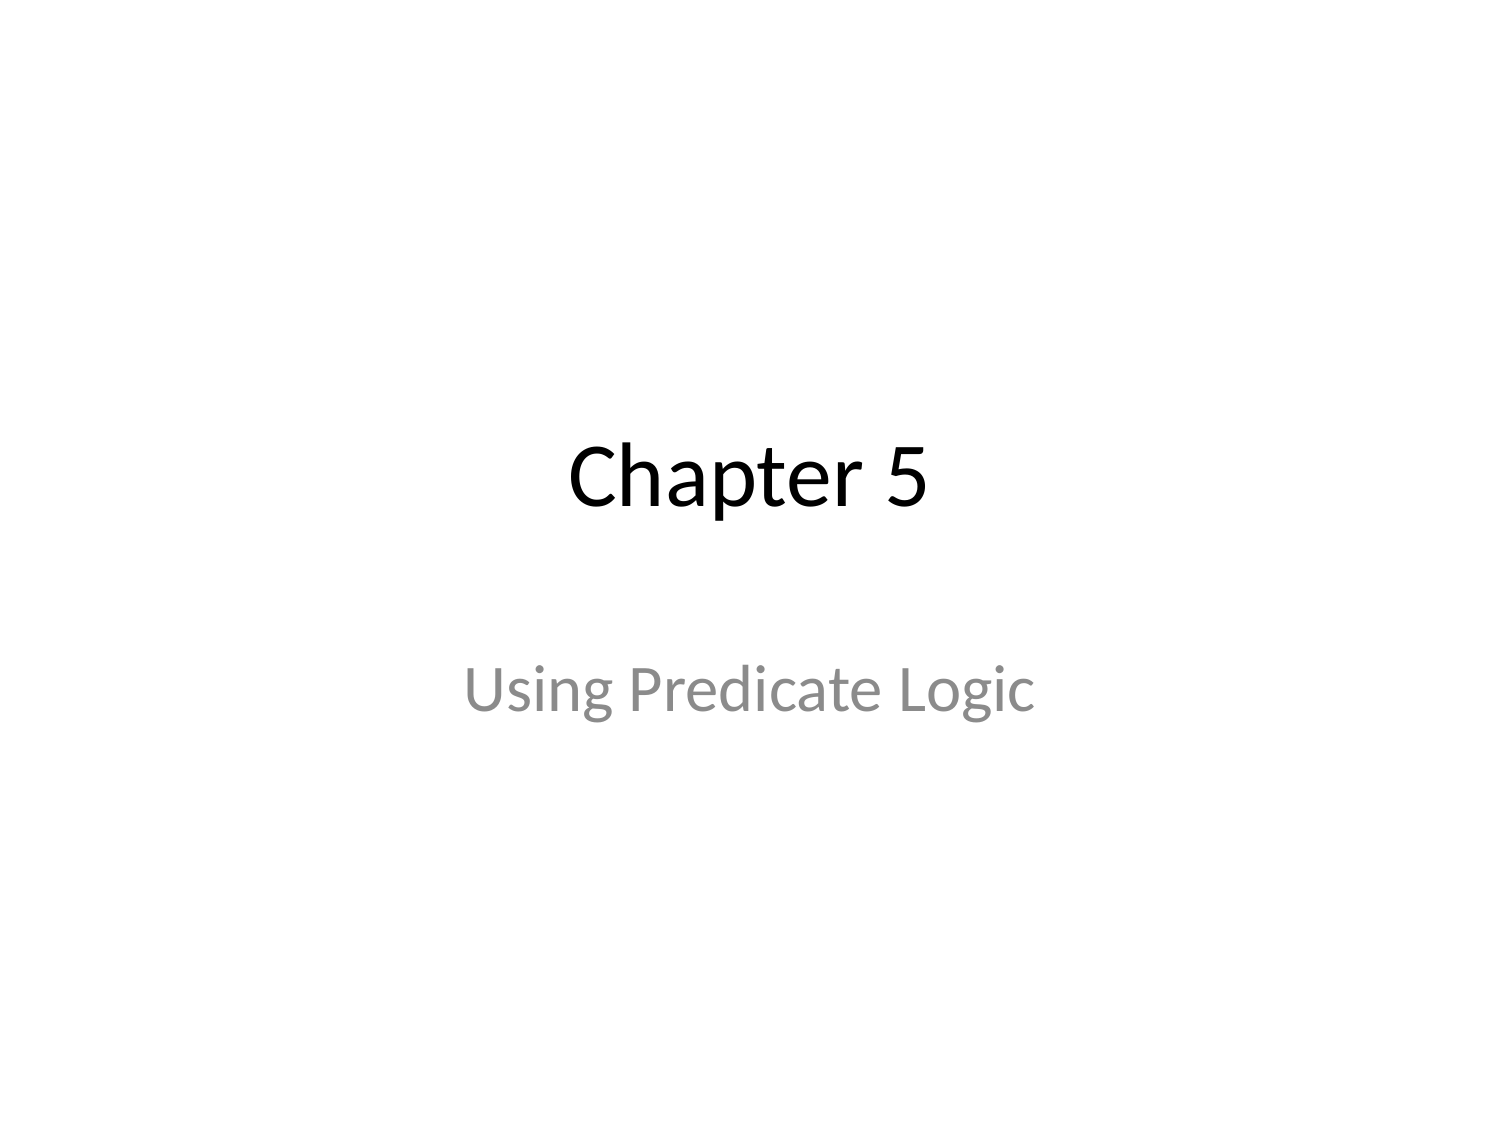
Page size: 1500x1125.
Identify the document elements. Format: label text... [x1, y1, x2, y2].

title Chapter 5 [112, 349, 1388, 591]
subtitle Using Predicate Logic [225, 637, 1275, 925]
